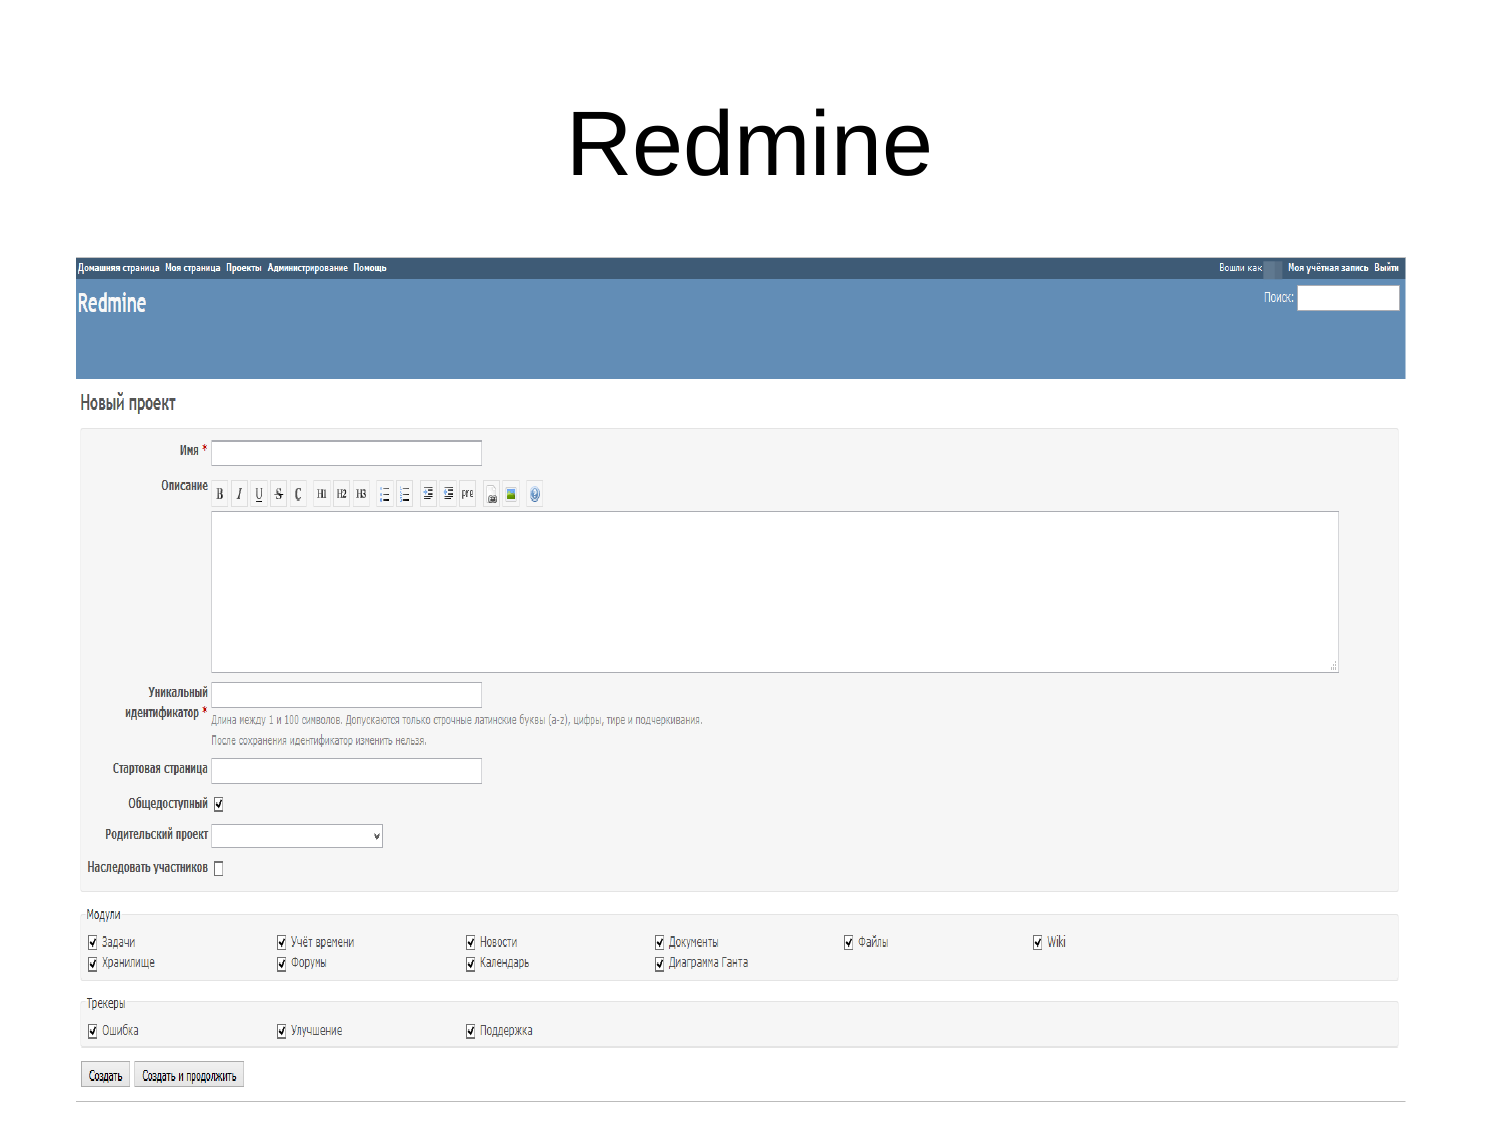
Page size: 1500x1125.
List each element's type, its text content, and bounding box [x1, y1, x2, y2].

picture [76, 257, 1406, 1107]
title Redmine [75, 45, 1425, 233]
